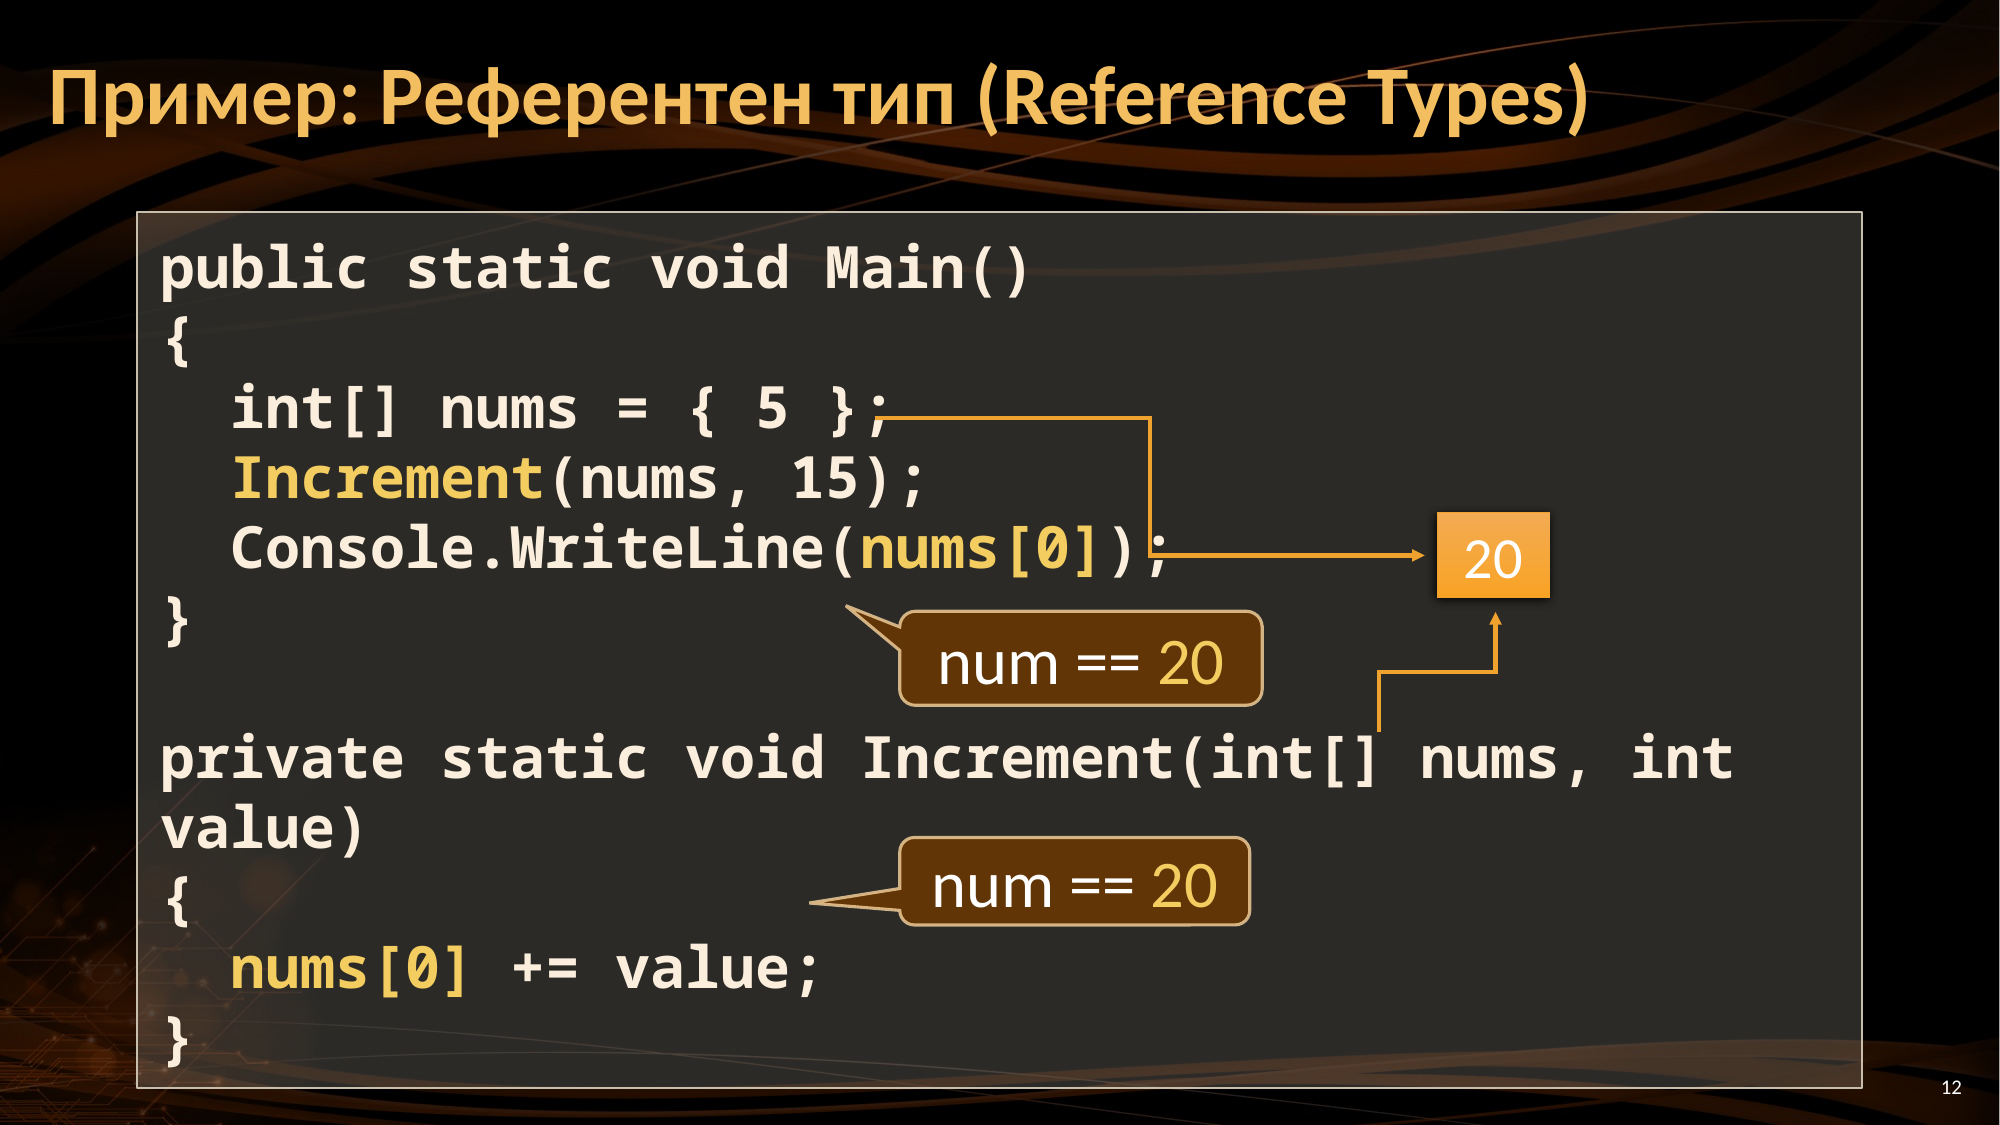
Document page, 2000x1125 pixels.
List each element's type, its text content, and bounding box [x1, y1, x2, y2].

text_box num == 20 [809, 836, 1251, 927]
slide_number 12 [1897, 1070, 1968, 1103]
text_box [874, 417, 1425, 556]
text_box num == 20 [845, 604, 1264, 707]
text_box 20 [1437, 512, 1550, 598]
text_box public static void Main() { int[] nums = { 5 }; Increment(nums, 15); Console.WriteLine(nums[0]); } private static void Increment(int[] nums, int value) { nums[0] += value; } [136, 212, 1862, 1088]
title Пример: Референтен тип (Reference Types) [30, 6, 1968, 189]
picture [0, 0, 2000, 1125]
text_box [1377, 613, 1498, 731]
